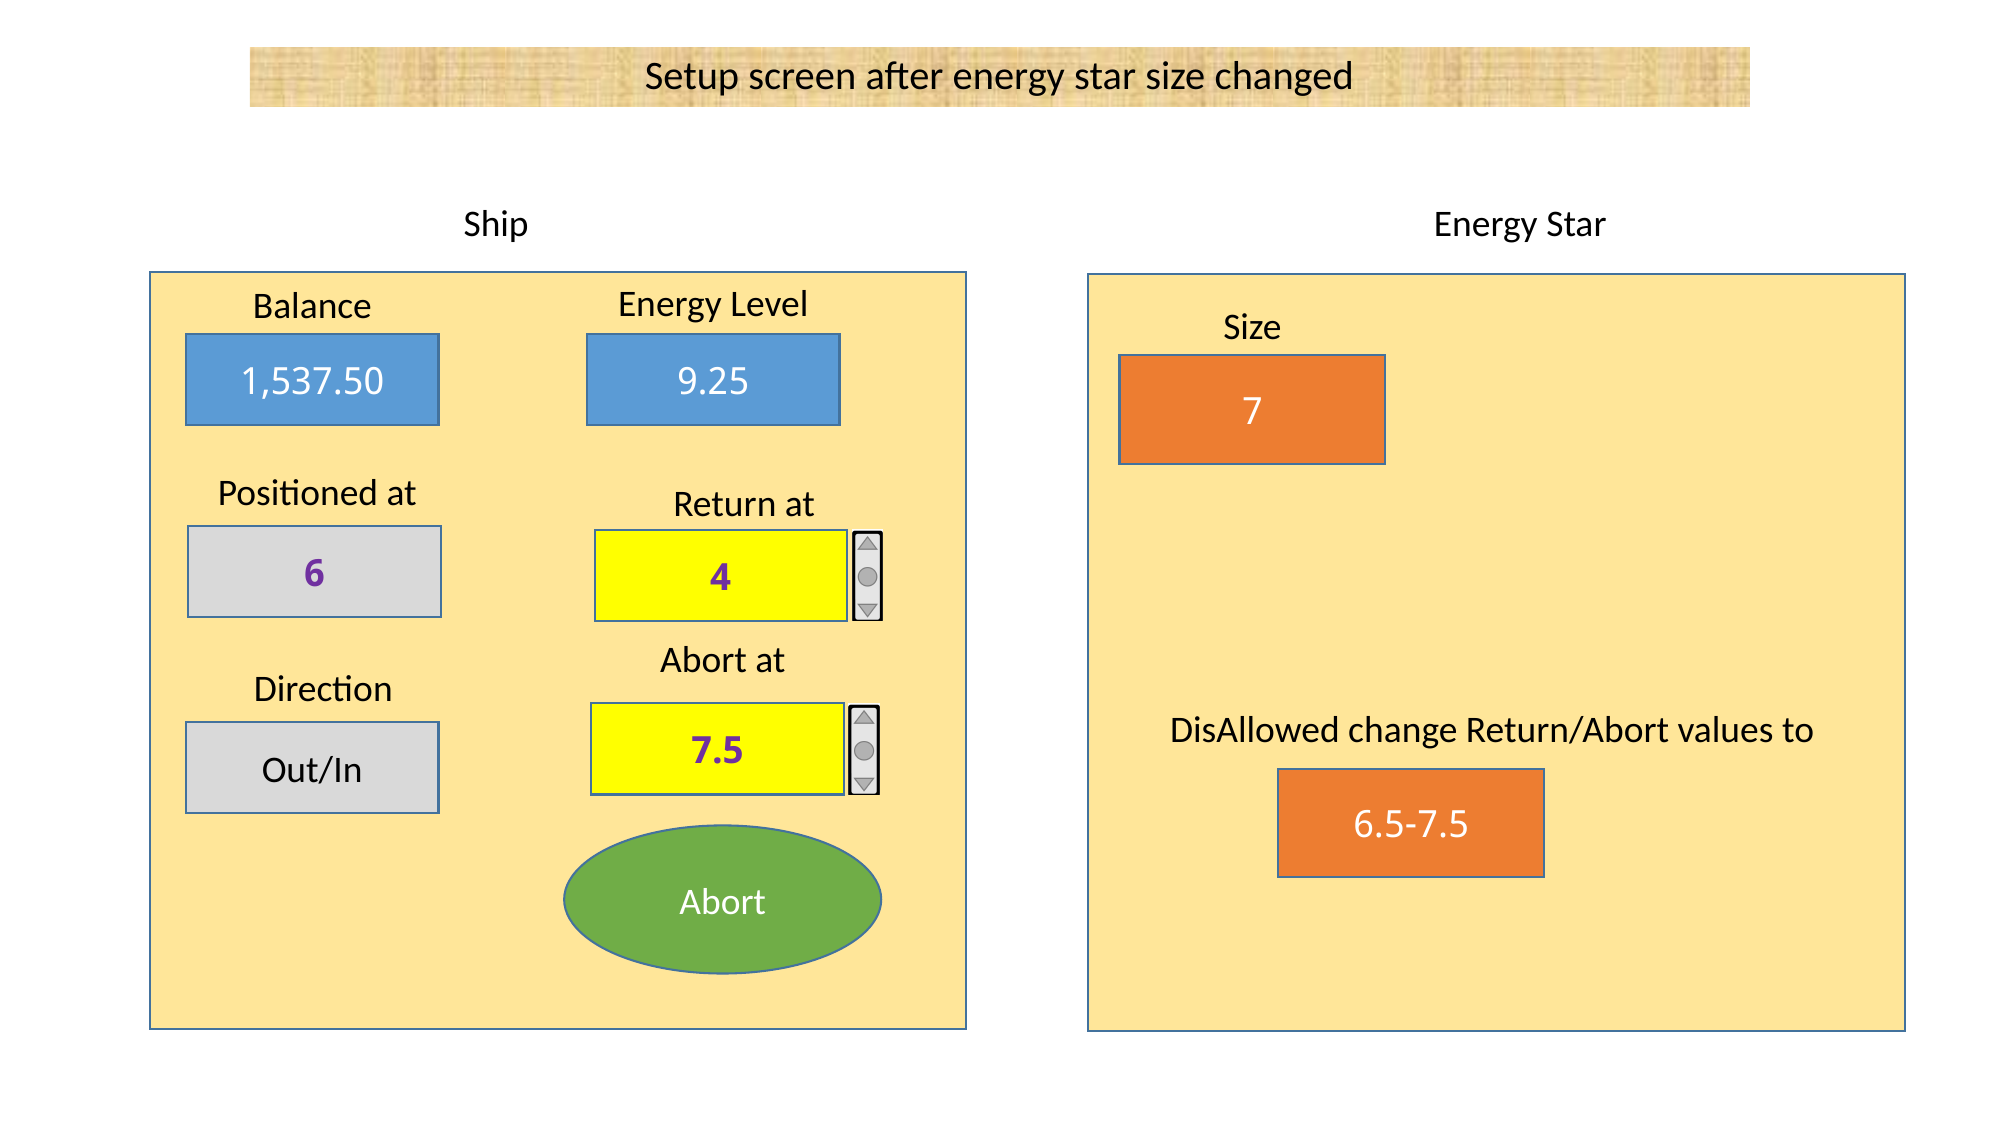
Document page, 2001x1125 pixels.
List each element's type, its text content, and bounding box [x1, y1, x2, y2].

text_box 9.25 [586, 333, 841, 426]
text_box Energy Star [1418, 191, 1622, 252]
text_box 4 [594, 529, 848, 622]
text_box 7 [1118, 354, 1386, 465]
picture [848, 703, 880, 795]
text_box Ship [448, 191, 544, 252]
subtitle Setup screen after energy star size changed [249, 47, 1750, 107]
text_box Abort [563, 824, 883, 975]
text_box DisAllowed change Return/Abort values to [1155, 697, 1830, 758]
text_box Size [1208, 294, 1297, 355]
picture [851, 529, 883, 621]
text_box Direction [238, 656, 408, 717]
text_box Balance [237, 273, 387, 334]
text_box [1087, 273, 1906, 1032]
text_box 7.5 [590, 702, 845, 796]
text_box Energy Level [603, 271, 824, 332]
text_box [149, 271, 967, 1030]
text_box Positioned at [202, 460, 432, 521]
text_box Out/In [185, 721, 440, 814]
text_box 6.5-7.5 [1277, 768, 1545, 878]
text_box 1,537.50 [185, 333, 440, 426]
text_box 6 [187, 525, 442, 618]
text_box Return at [658, 471, 830, 532]
text_box Abort at [645, 627, 801, 687]
